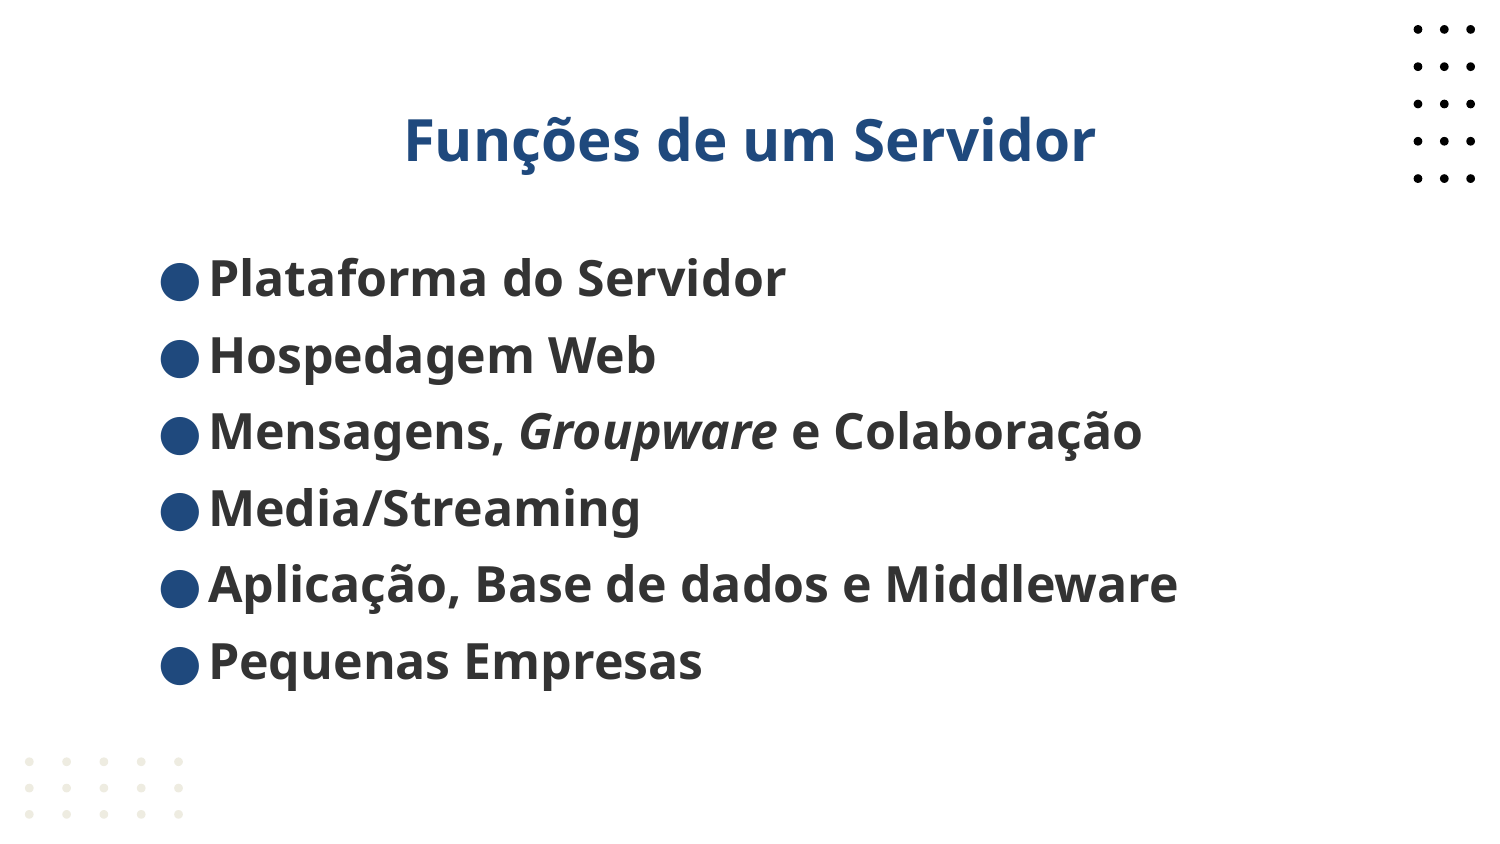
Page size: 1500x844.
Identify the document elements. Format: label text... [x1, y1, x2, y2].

title Funções de um Servidor [118, 88, 1382, 183]
list Plataforma do Servidor Hospedagem Web Mensagens, Groupware e Colaboração Media/Streaming Aplicação, Base de dados e Middleware Pequenas Empresas [118, 231, 1382, 725]
